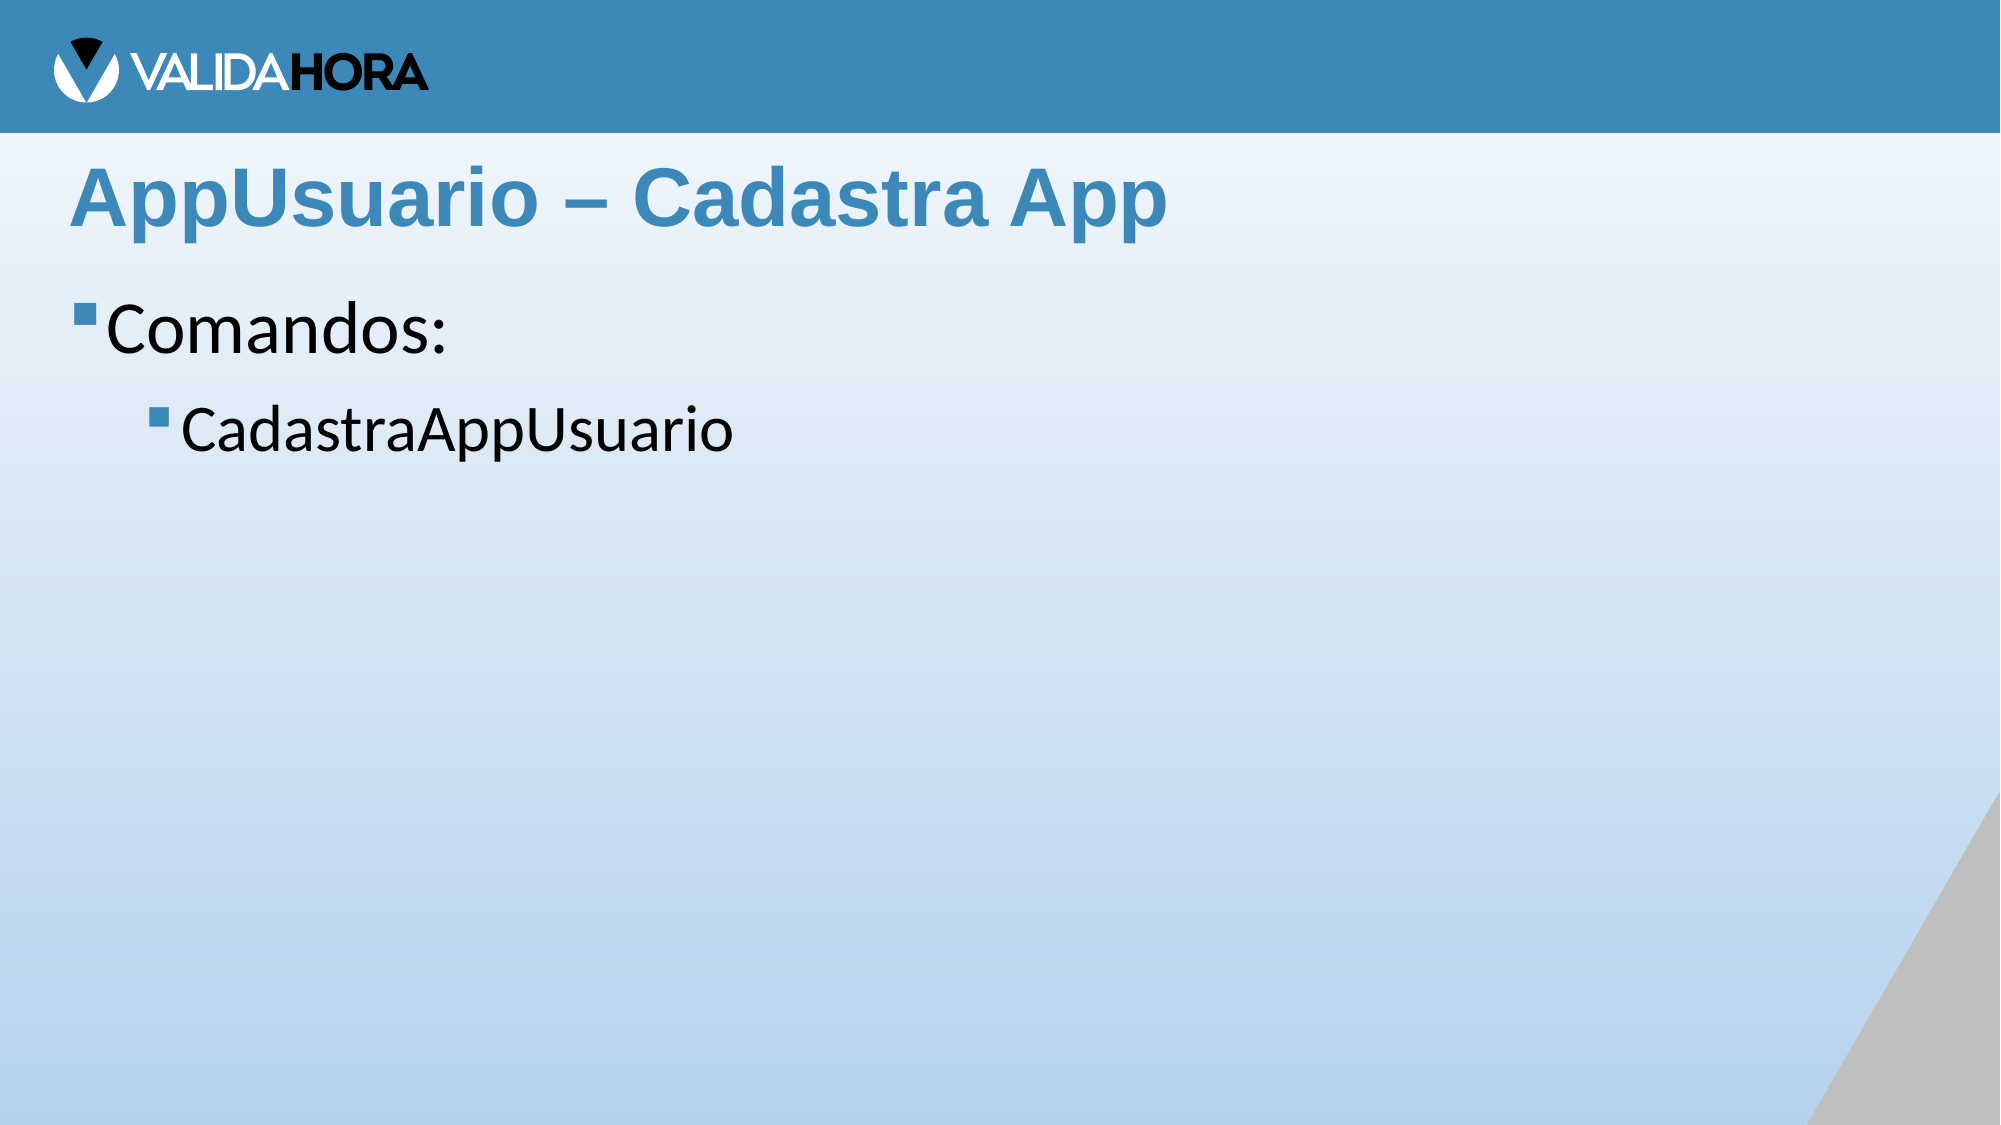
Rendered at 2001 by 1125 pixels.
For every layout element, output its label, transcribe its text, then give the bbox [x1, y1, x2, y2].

list Comandos: CadastraAppUsuario [54, 271, 1780, 1101]
title AppUsuario – Cadastra App [54, 147, 1780, 258]
